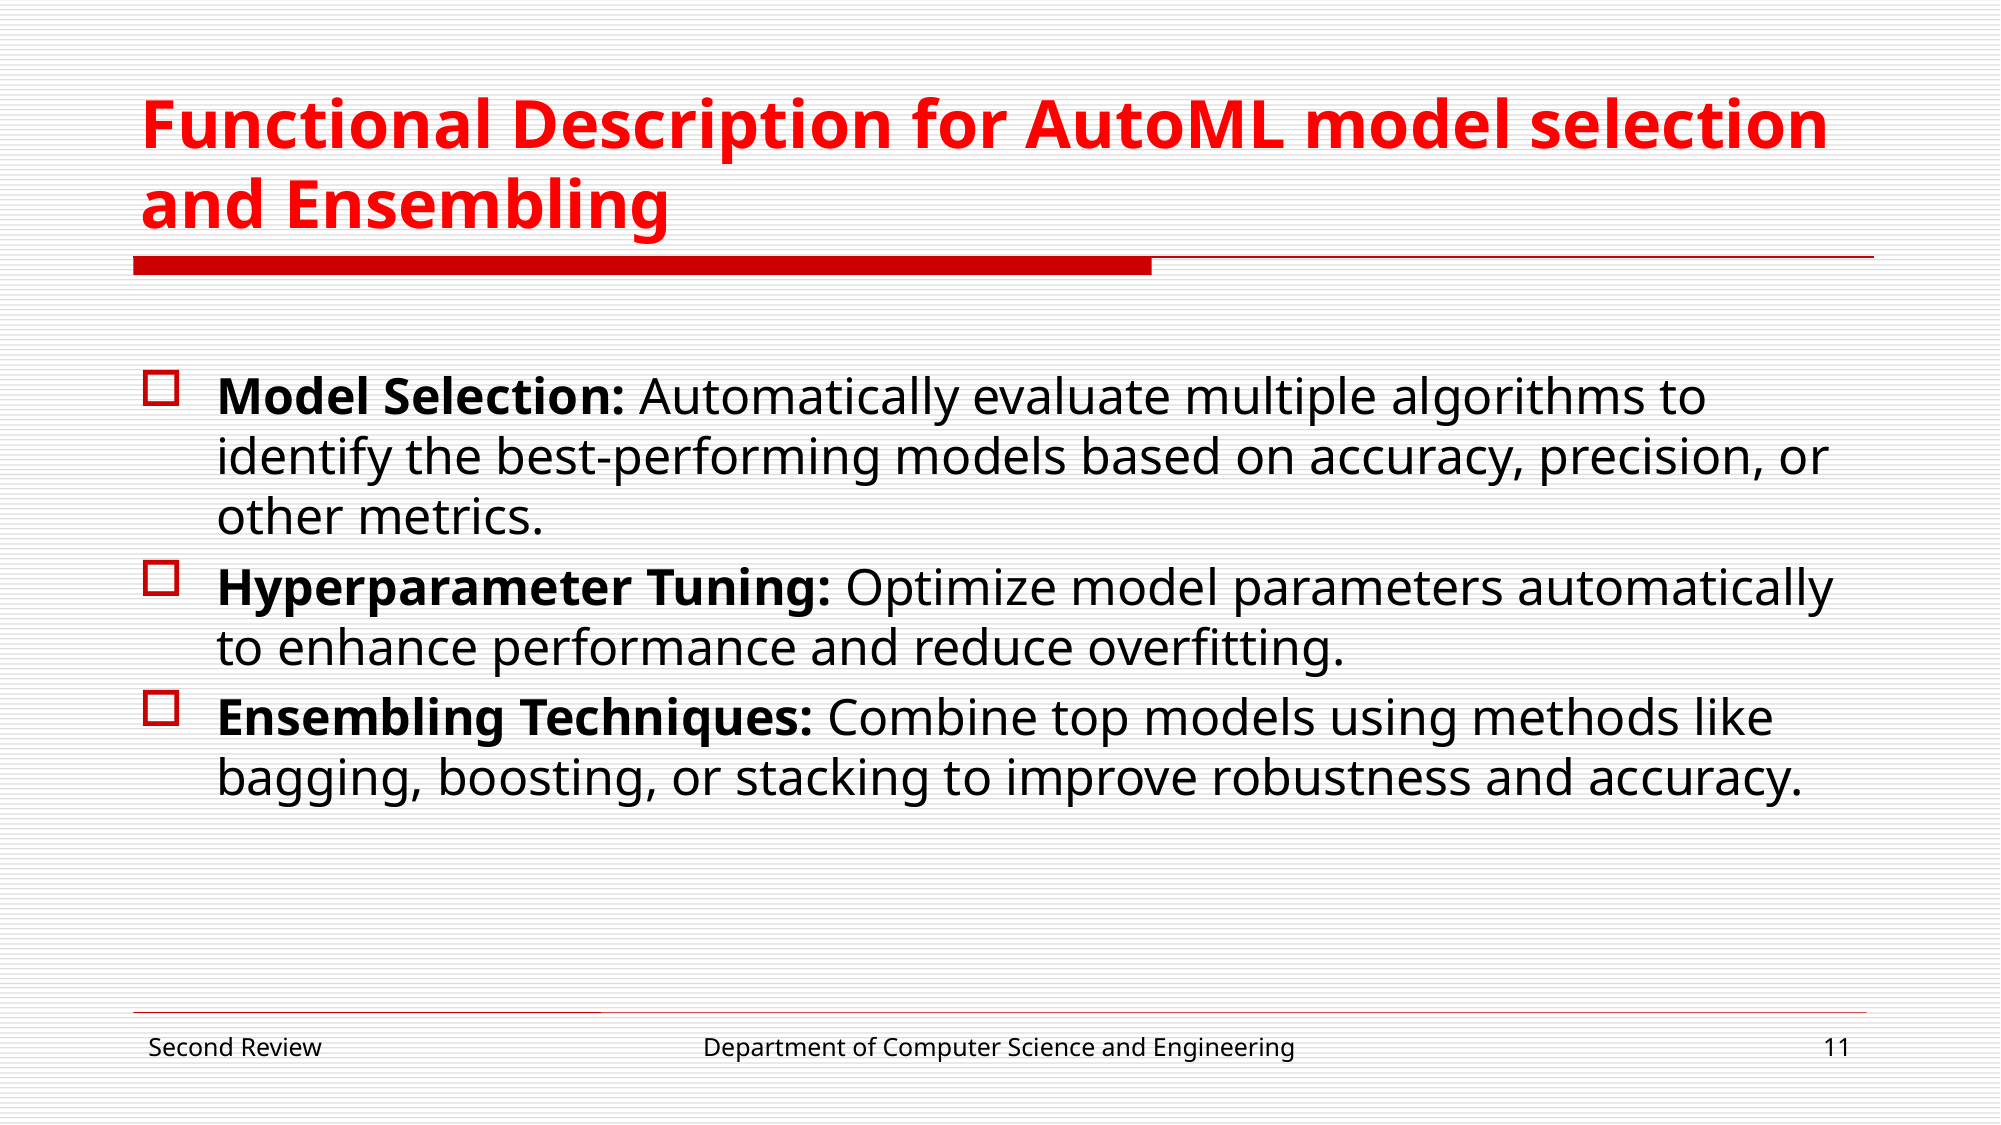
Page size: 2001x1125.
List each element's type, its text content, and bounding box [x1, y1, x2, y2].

title Functional Description for AutoML model selection and Ensembling [125, 50, 1876, 250]
slide_number 11 [1433, 1024, 1867, 1103]
list Model Selection: Automatically evaluate multiple algorithms to identify the best-performing models based on accuracy, precision, or other metrics. Hyperparameter Tuning: Optimize model parameters automatically to enhance performance and reduce overfitting. Ensembling Techniques: Combine top models using methods like bagging, boosting, or stacking to improve robustness and accuracy. [123, 287, 1874, 988]
footer Department of Computer Science and Engineering [683, 1024, 1317, 1103]
picture [0, 0, 2001, 1125]
slide_number Second Review [133, 1024, 567, 1103]
